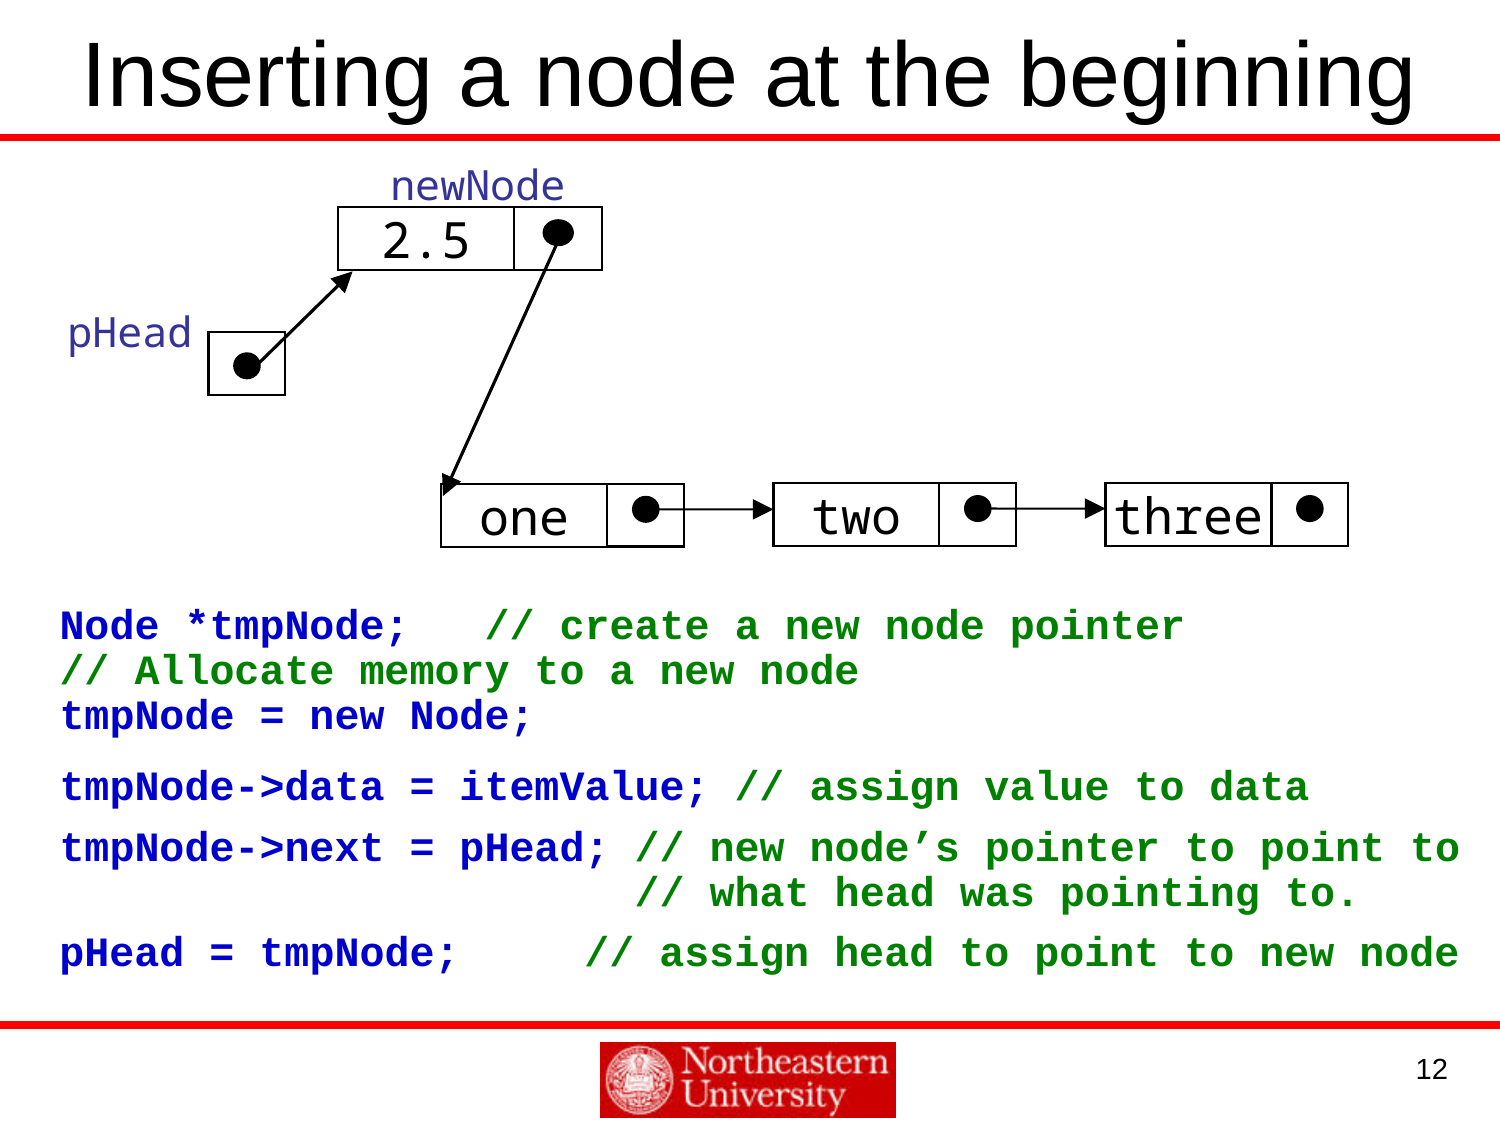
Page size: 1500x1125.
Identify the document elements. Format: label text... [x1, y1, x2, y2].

picture [600, 1042, 896, 1118]
text_box [327, 277, 350, 296]
text_box pHead = tmpNode; // assign head to point to new node [44, 922, 1480, 983]
text_box tmpNode->next = pHead; // new node’s pointer to point to // what head was pointing to. [19, 818, 1475, 924]
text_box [337, 151, 603, 271]
title Inserting a node at the beginning [24, 22, 1476, 116]
slide_number 12 [1375, 1042, 1464, 1121]
text_box Node *tmpNode; // create a new node pointer // Allocate memory to a new node tmpNode = new Node; tmpNode->data = itemValue; // assign value to data [19, 596, 1480, 817]
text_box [52, 298, 1349, 547]
